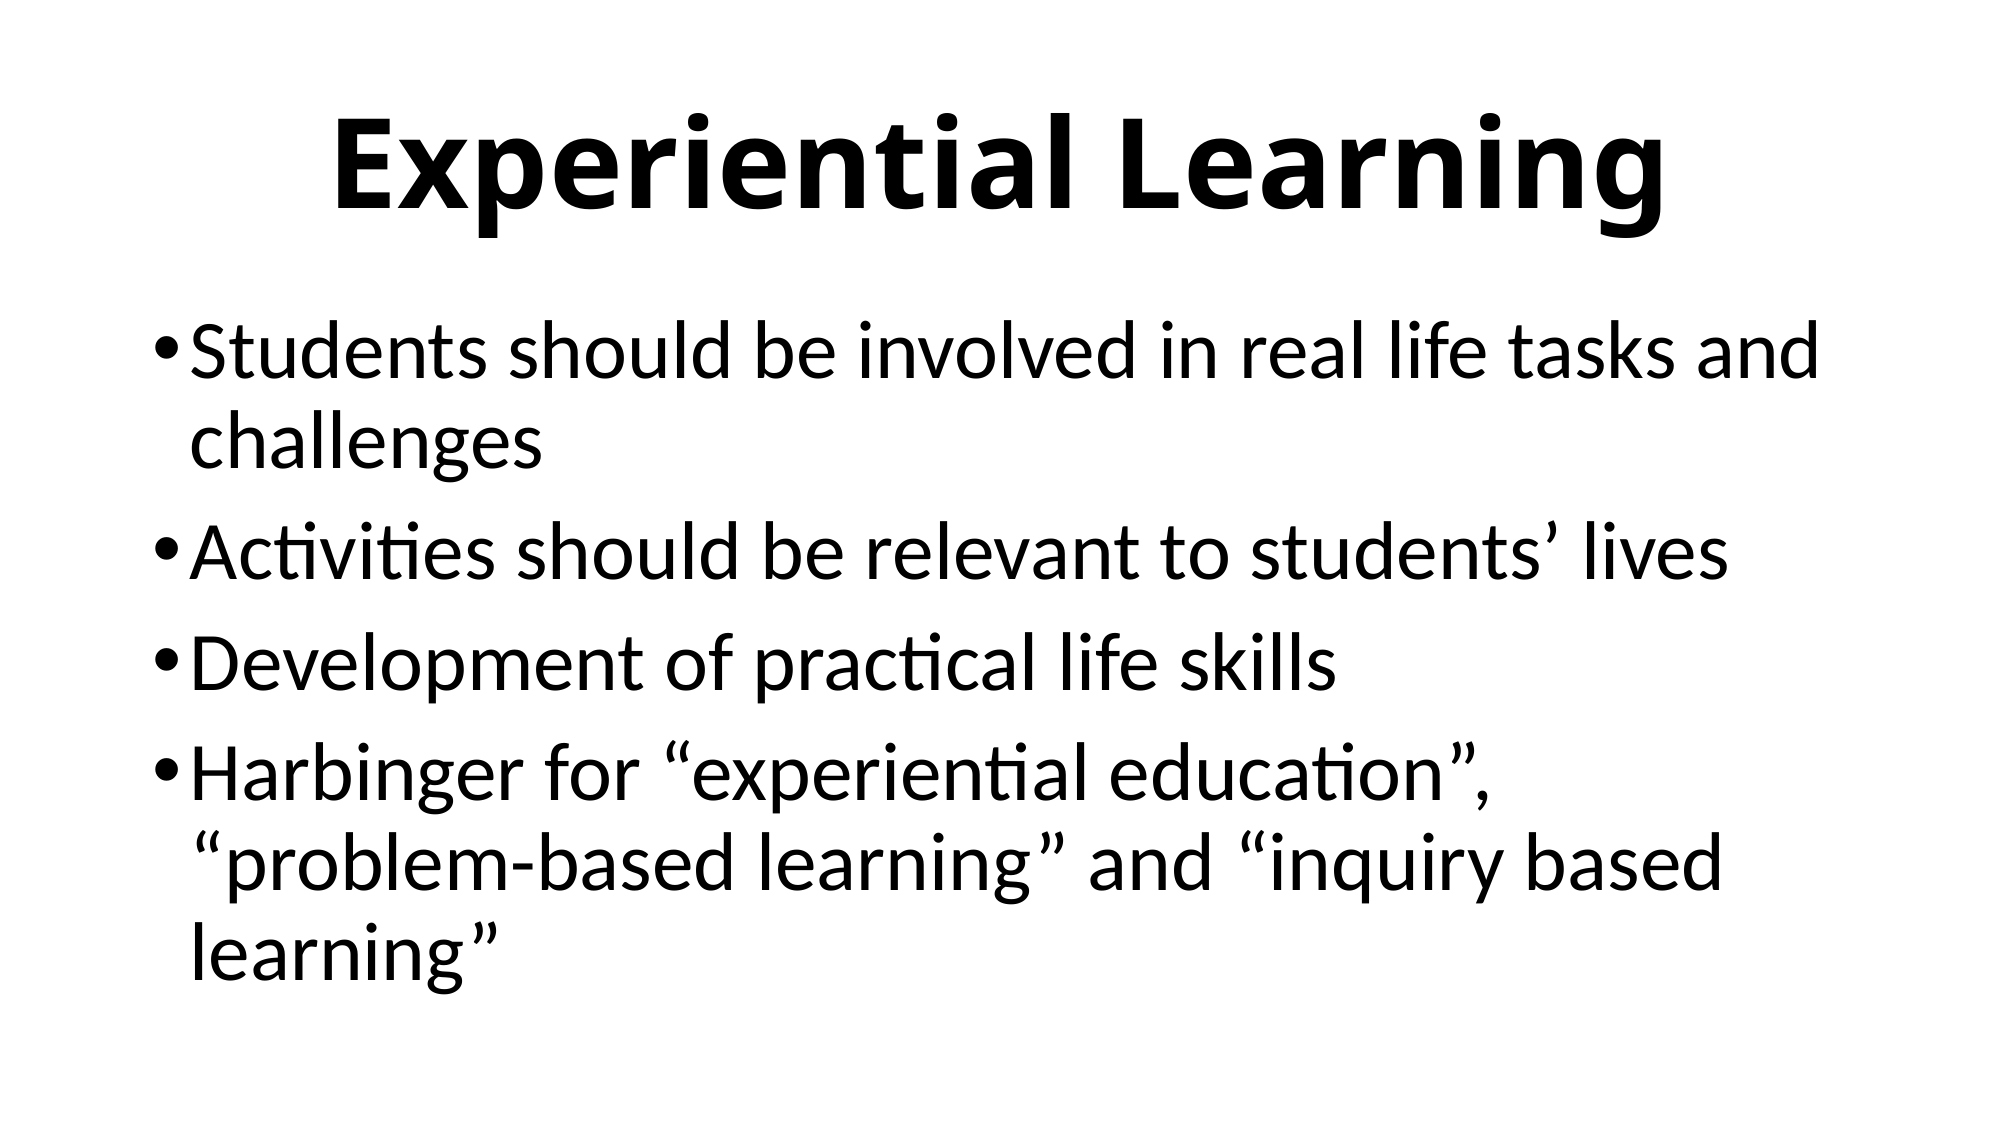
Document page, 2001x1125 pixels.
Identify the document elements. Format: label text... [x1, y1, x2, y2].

title Experiential Learning [137, 59, 1863, 278]
list Students should be involved in real life tasks and challenges Activities should be relevant to students’ lives Development of practical life skills Harbinger for “experiential education”, “problem-based learning” and “inquiry based learning” [137, 299, 1863, 1014]
